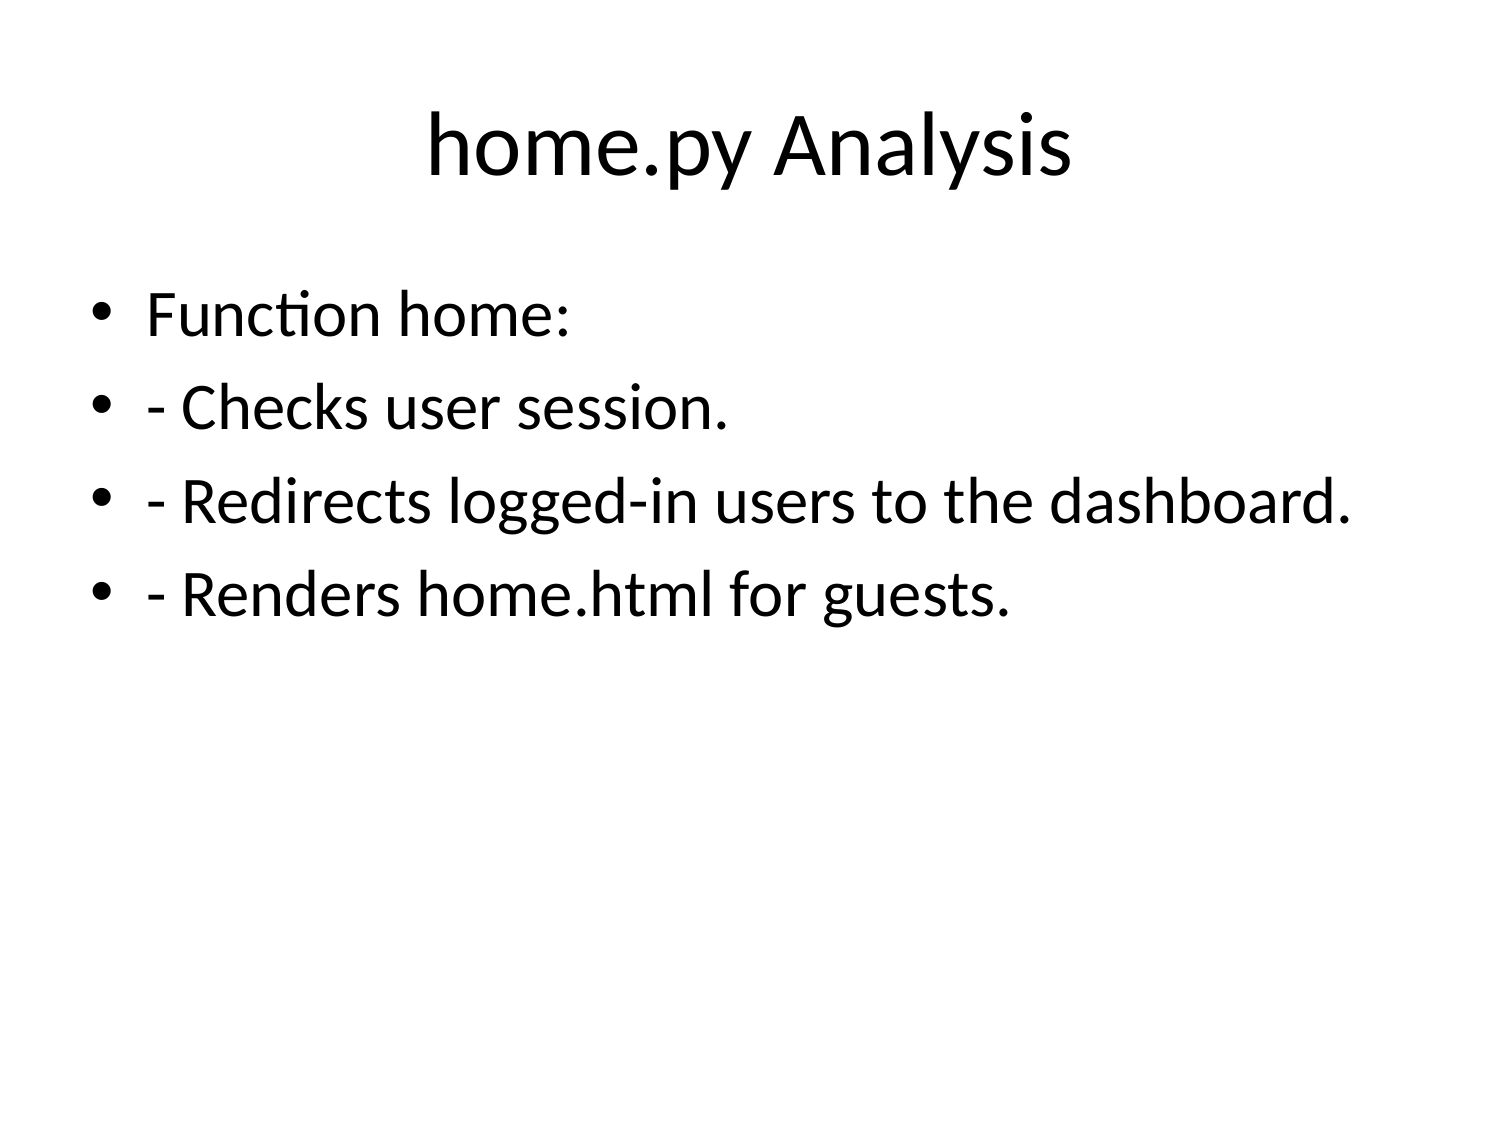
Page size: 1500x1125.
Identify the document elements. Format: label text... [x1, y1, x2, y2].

title home.py Analysis [75, 45, 1425, 233]
list Function home: - Checks user session. - Redirects logged-in users to the dashboard. - Renders home.html for guests. [75, 262, 1425, 1005]
